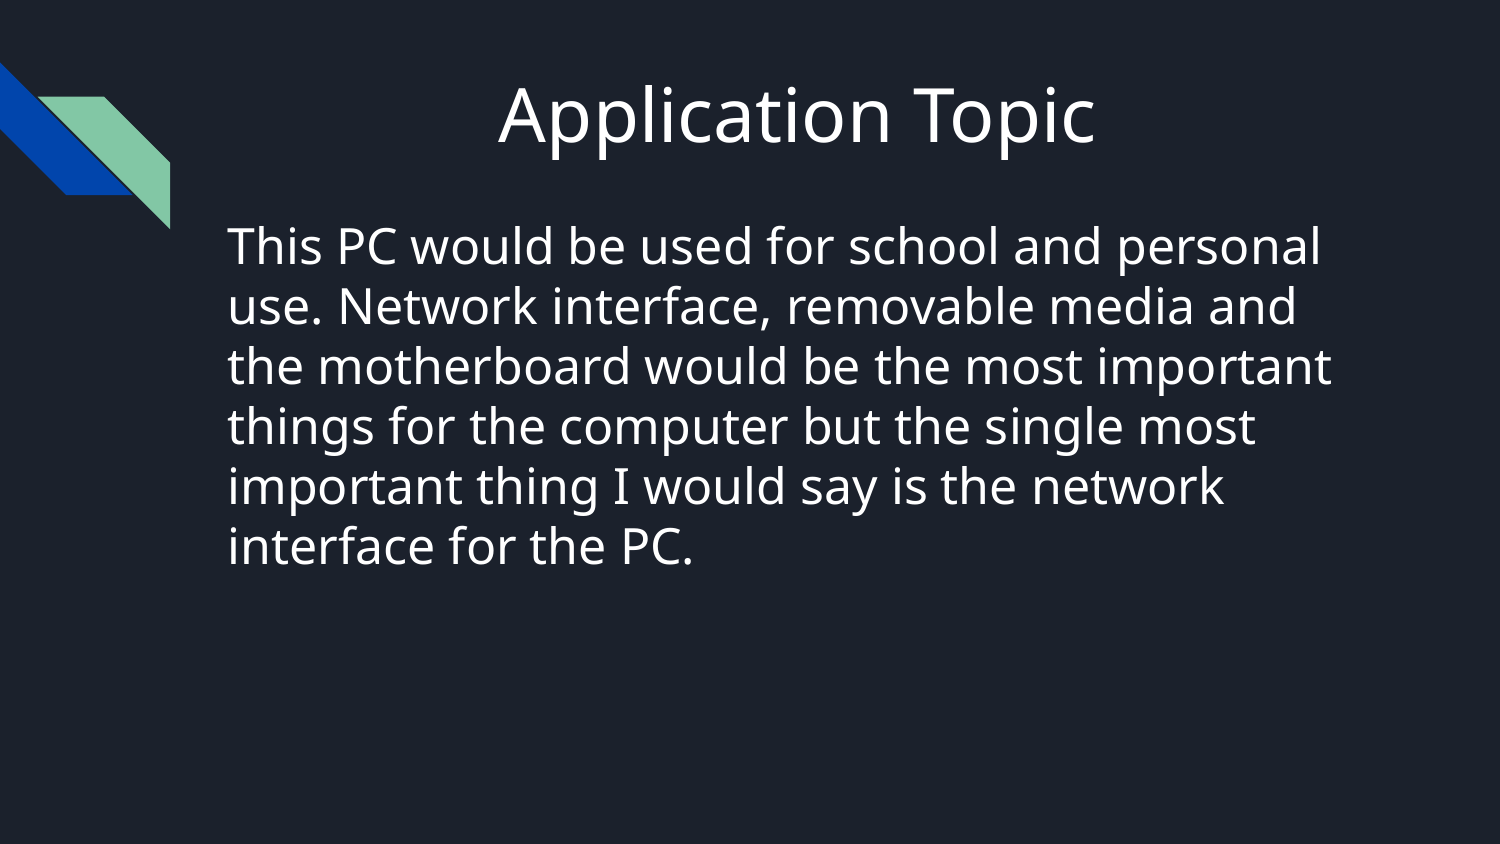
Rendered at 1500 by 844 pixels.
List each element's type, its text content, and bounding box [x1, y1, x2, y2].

text_box Application Topic [231, 52, 1381, 175]
text_box This PC would be used for school and personal use. Network interface, removable media and the motherboard would be the most important things for the computer but the single most important thing I would say is the network interface for the PC. [212, 199, 1400, 795]
